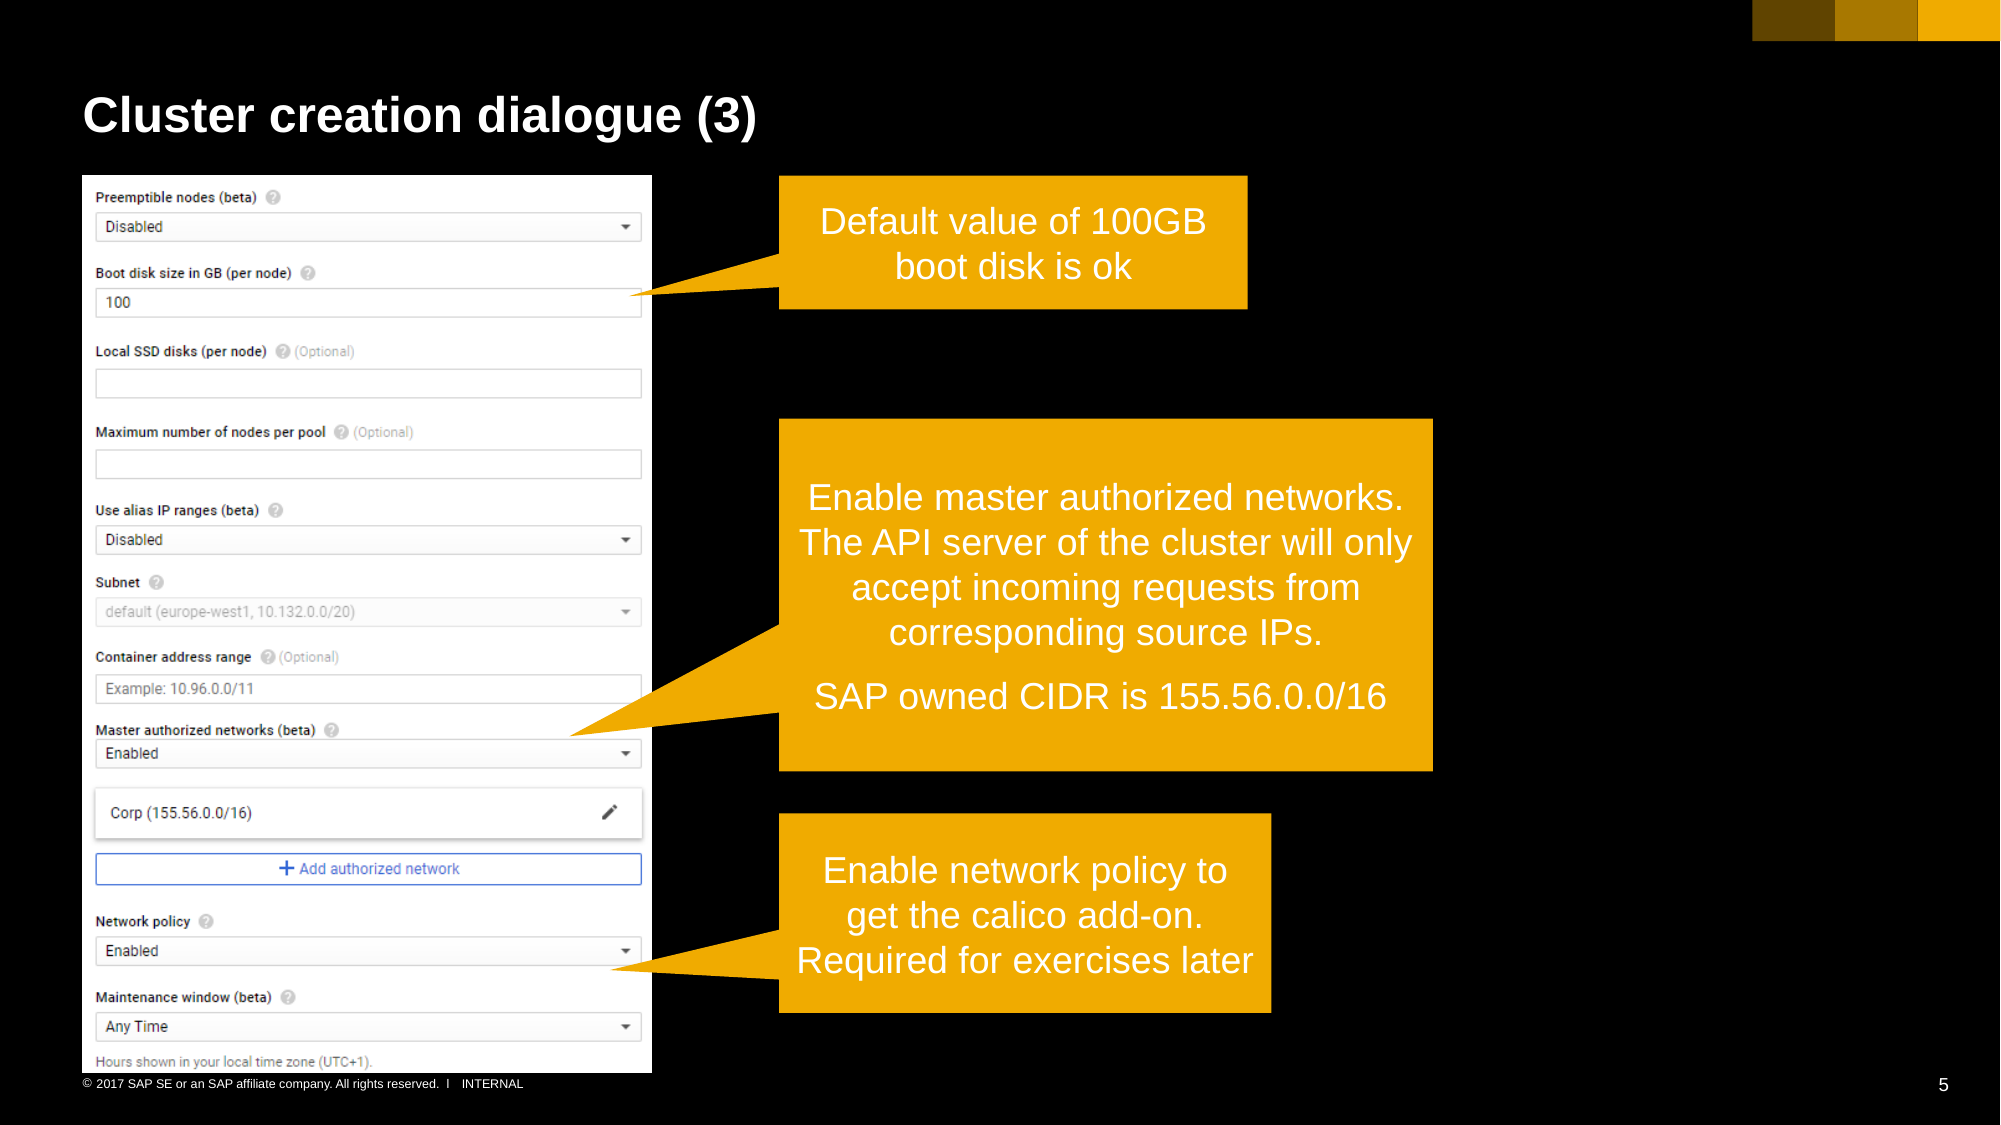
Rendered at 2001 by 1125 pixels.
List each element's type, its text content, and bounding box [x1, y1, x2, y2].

title Cluster creation dialogue (3) [82, 82, 1918, 144]
text_box Default value of 100GB boot disk is ok [656, 175, 1248, 310]
picture [82, 175, 653, 1073]
text_box Enable master authorized networks. The API server of the cluster will only accept incoming requests from corresponding source IPs. SAP owned CIDR is 155.56.0.0/16 [656, 418, 1433, 772]
text_box Enable network policy to get the calico add-on. Required for exercises later [656, 813, 1272, 1013]
